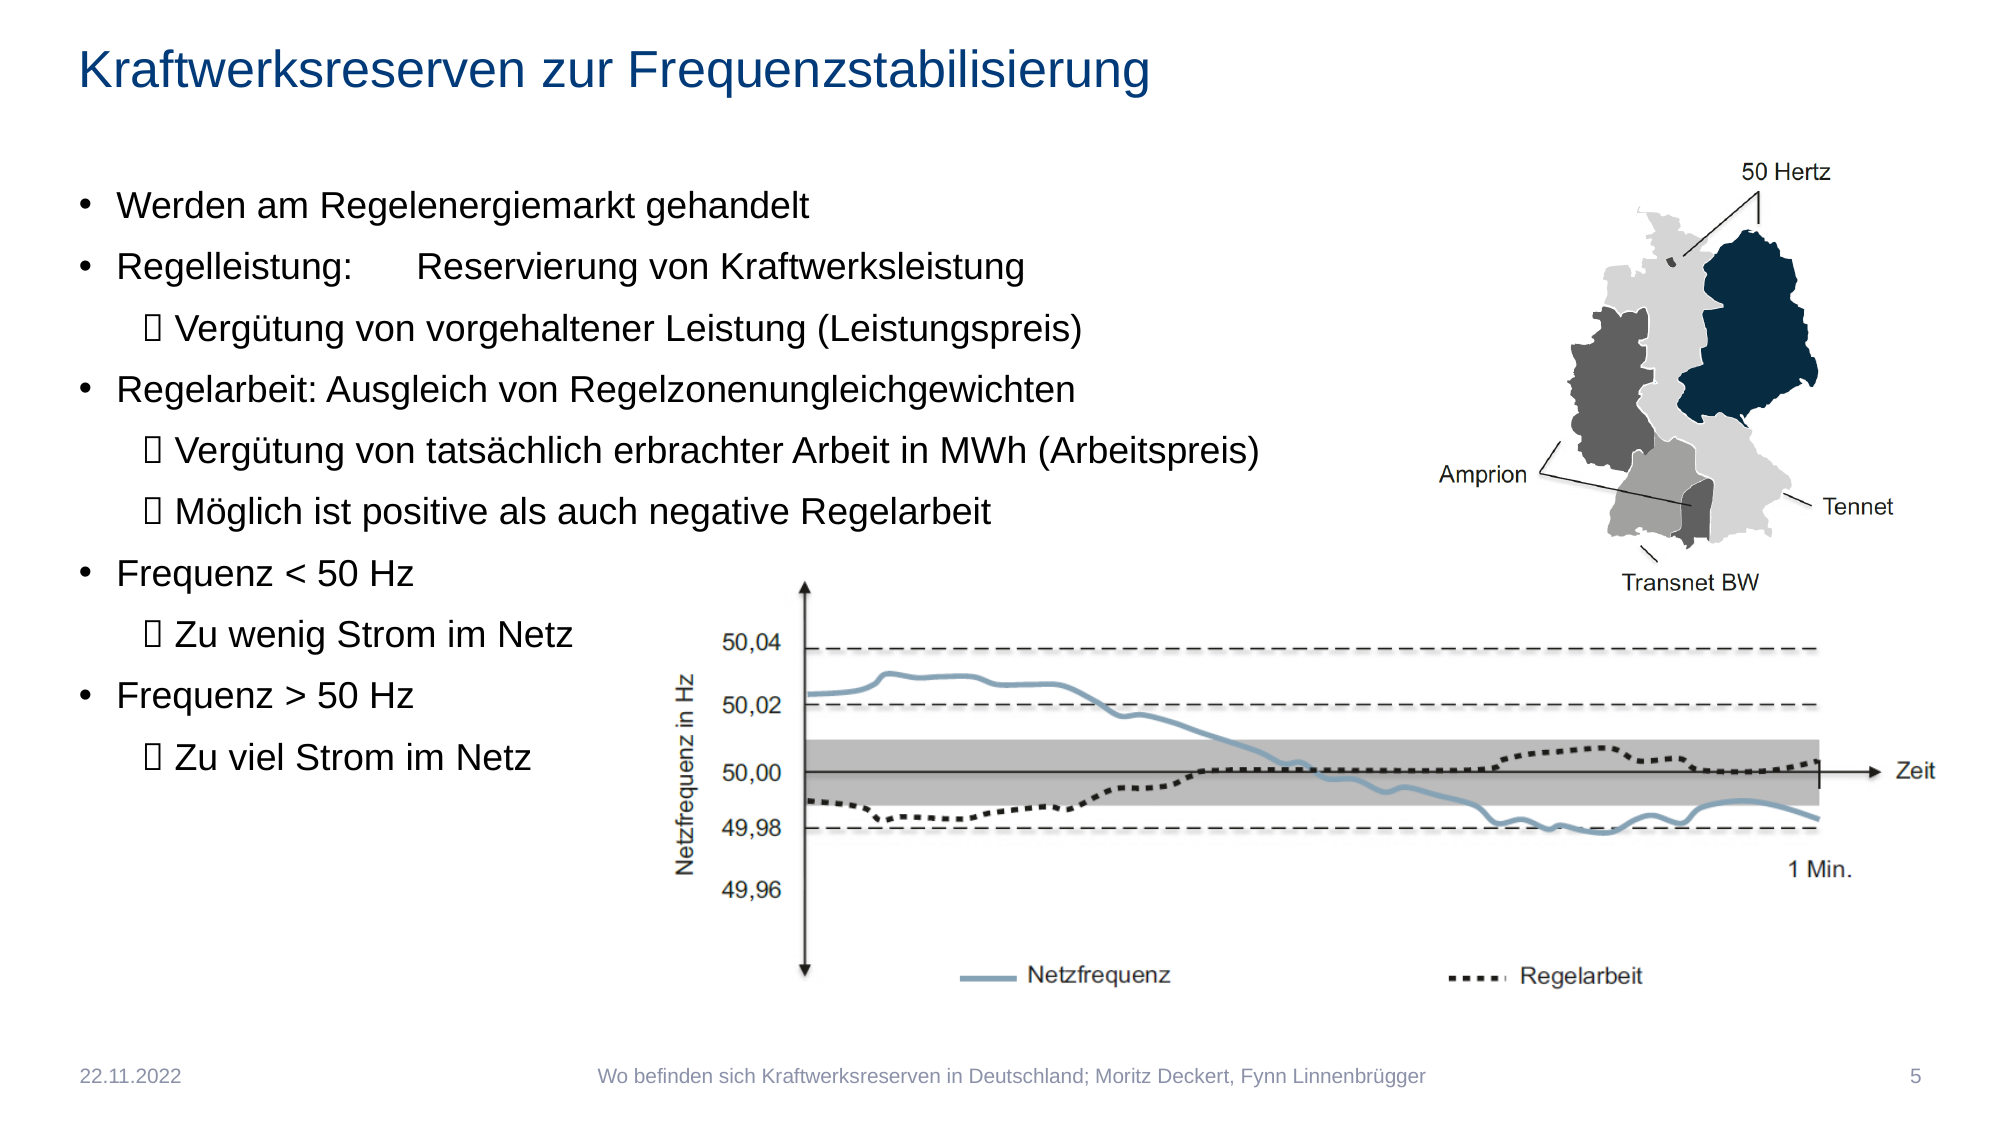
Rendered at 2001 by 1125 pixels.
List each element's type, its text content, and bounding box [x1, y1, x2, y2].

footer Wo befinden sich Kraftwerksreserven in Deutschland; Moritz Deckert, Fynn Linnenbrügger [288, 1063, 1736, 1094]
slide_number 5 [1744, 1063, 1922, 1094]
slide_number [79, 1063, 273, 1094]
title Kraftwerksreserven zur Frequenzstabilisierung [78, 42, 1922, 161]
list Werden am Regelenergiemarkt gehandelt Regelleistung: Reservierung von Kraftwerksleistung  Vergütung von vorgehaltener Leistung (Leistungspreis) Regelarbeit: Ausgleich von Regelzonenungleichgewichten  Vergütung von tatsächlich erbrachter Arbeit in MWh (Arbeitspreis)  Möglich ist positive als auch negative Regelarbeit Frequenz < 50 Hz  Zu wenig Strom im Netz Frequenz > 50 Hz  Zu viel Strom im Netz [78, 186, 1396, 891]
picture [636, 149, 1953, 1024]
